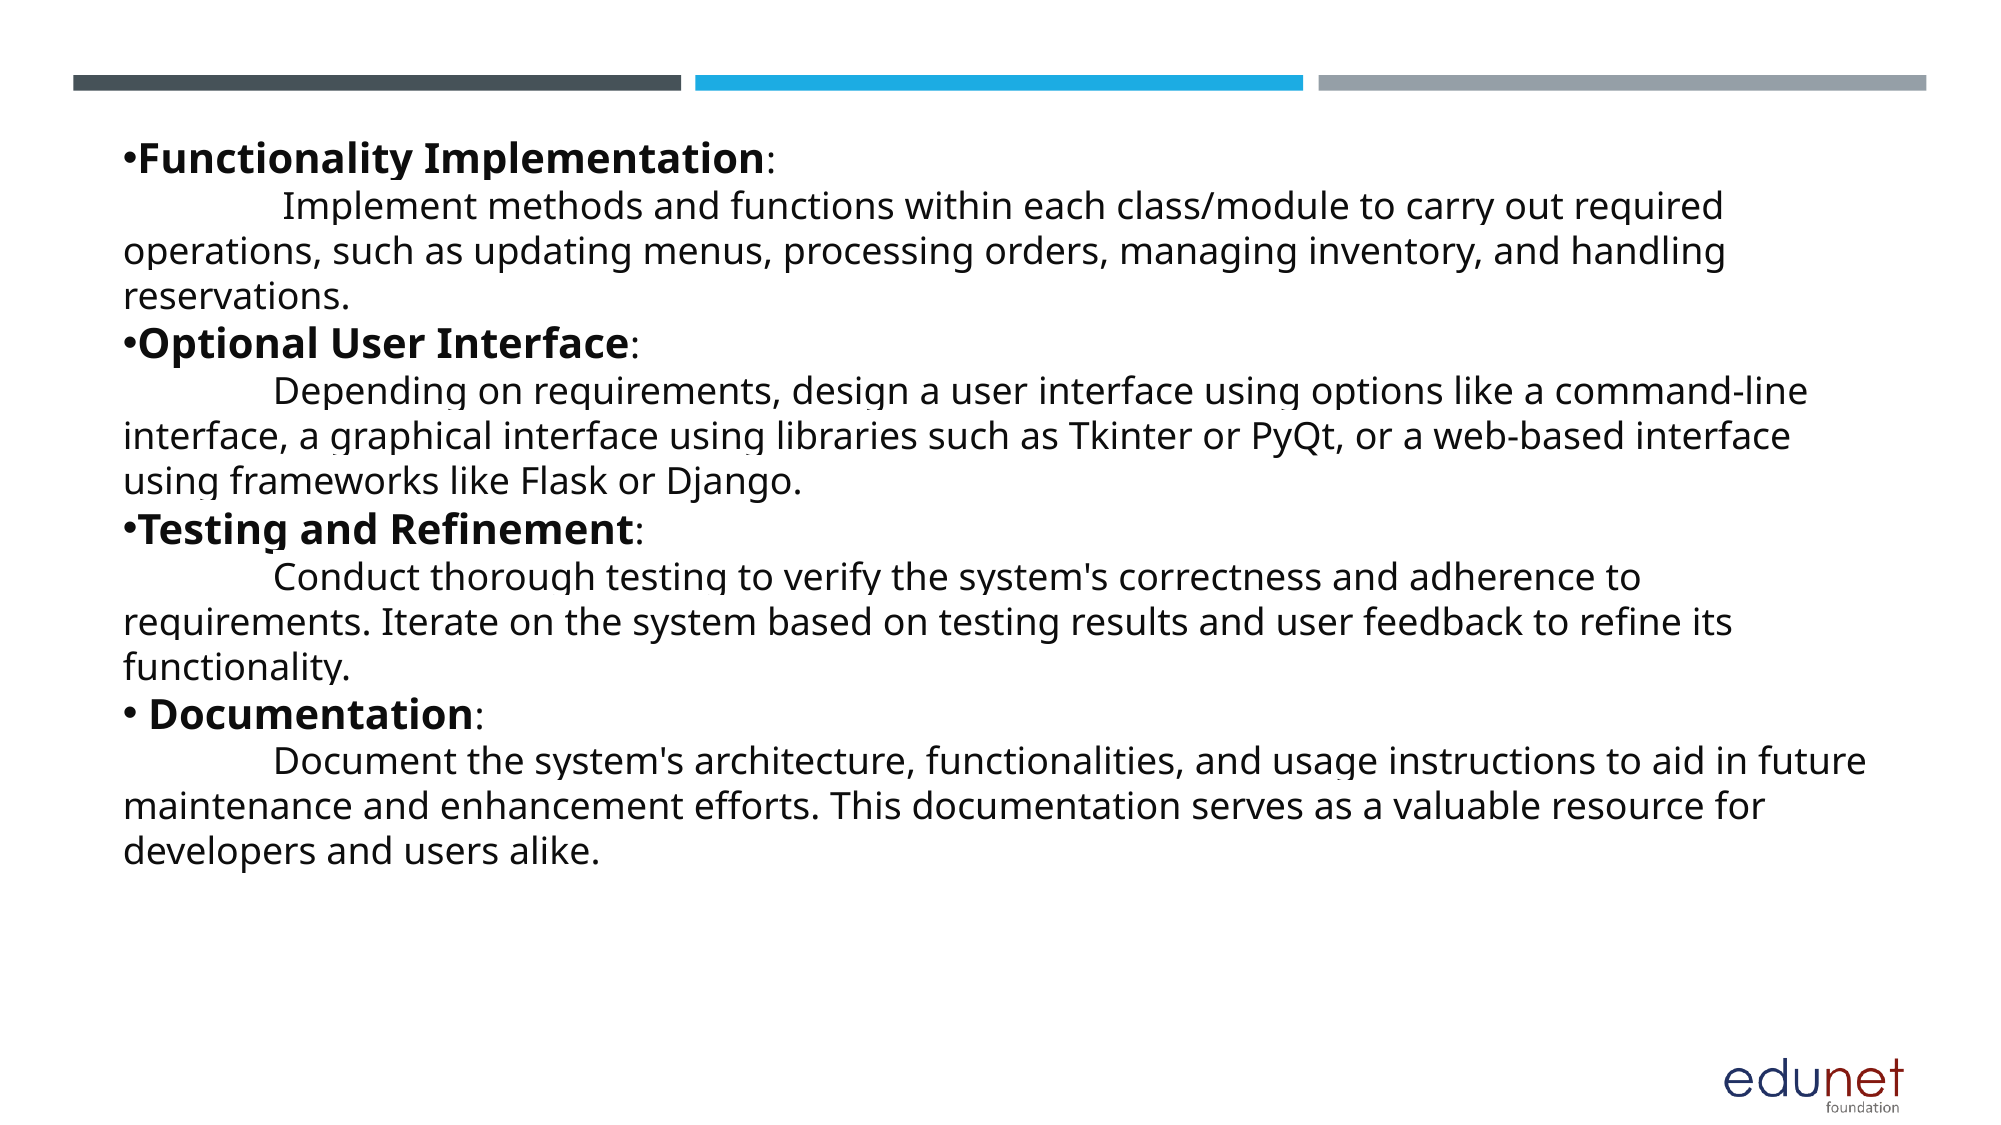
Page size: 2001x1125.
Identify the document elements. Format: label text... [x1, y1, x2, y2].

picture [1724, 1057, 1904, 1113]
text_box Functionality Implementation: Implement methods and functions within each class/module to carry out required operations, such as updating menus, processing orders, managing inventory, and handling reservations. Optional User Interface: Depending on requirements, design a user interface using options like a command-line interface, a graphical interface using libraries such as Tkinter or PyQt, or a web-based interface using frameworks like Flask or Django. Testing and Refinement: Conduct thorough testing to verify the system's correctness and adherence to requirements. Iterate on the system based on testing results and user feedback to refine its functionality. Documentation: Document the system's architecture, functionalities, and usage instructions to aid in future maintenance and enhancement efforts. This documentation serves as a valuable resource for developers and users alike. [108, 124, 1909, 880]
